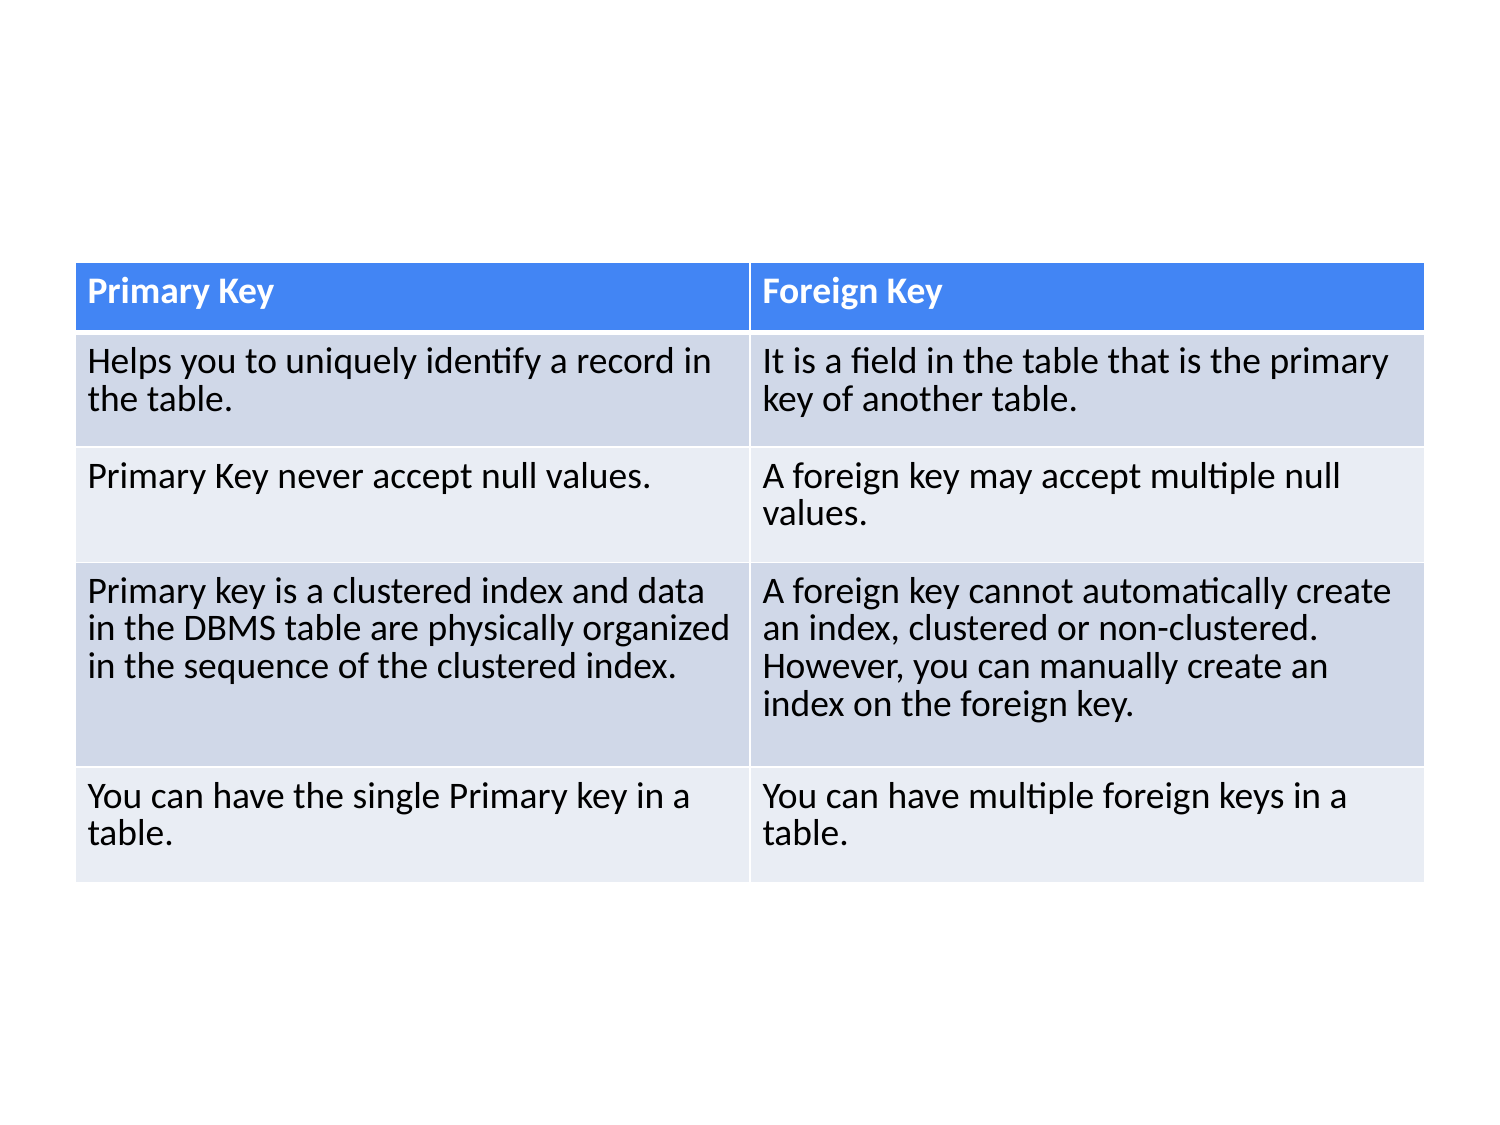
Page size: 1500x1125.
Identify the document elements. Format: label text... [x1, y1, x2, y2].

table_cell It is a field in the table that is the primary key of another table. [751, 335, 1424, 446]
table_cell Primary Key never accept null values. [76, 448, 749, 562]
table_cell A foreign key may accept multiple null values. [751, 448, 1424, 562]
table_cell A foreign key cannot automatically create an index, clustered or non-clustered. However, you can manually create an index on the foreign key. [751, 563, 1424, 766]
table_header Foreign Key [751, 263, 1424, 330]
table_header Primary Key [76, 263, 749, 330]
table_cell Primary key is a clustered index and data in the DBMS table are physically organized in the sequence of the clustered index. [76, 563, 749, 766]
table_cell Helps you to uniquely identify a record in the table. [76, 335, 749, 446]
table_cell You can have multiple foreign keys in a table. [751, 768, 1424, 882]
table_cell You can have the single Primary key in a table. [76, 768, 749, 882]
